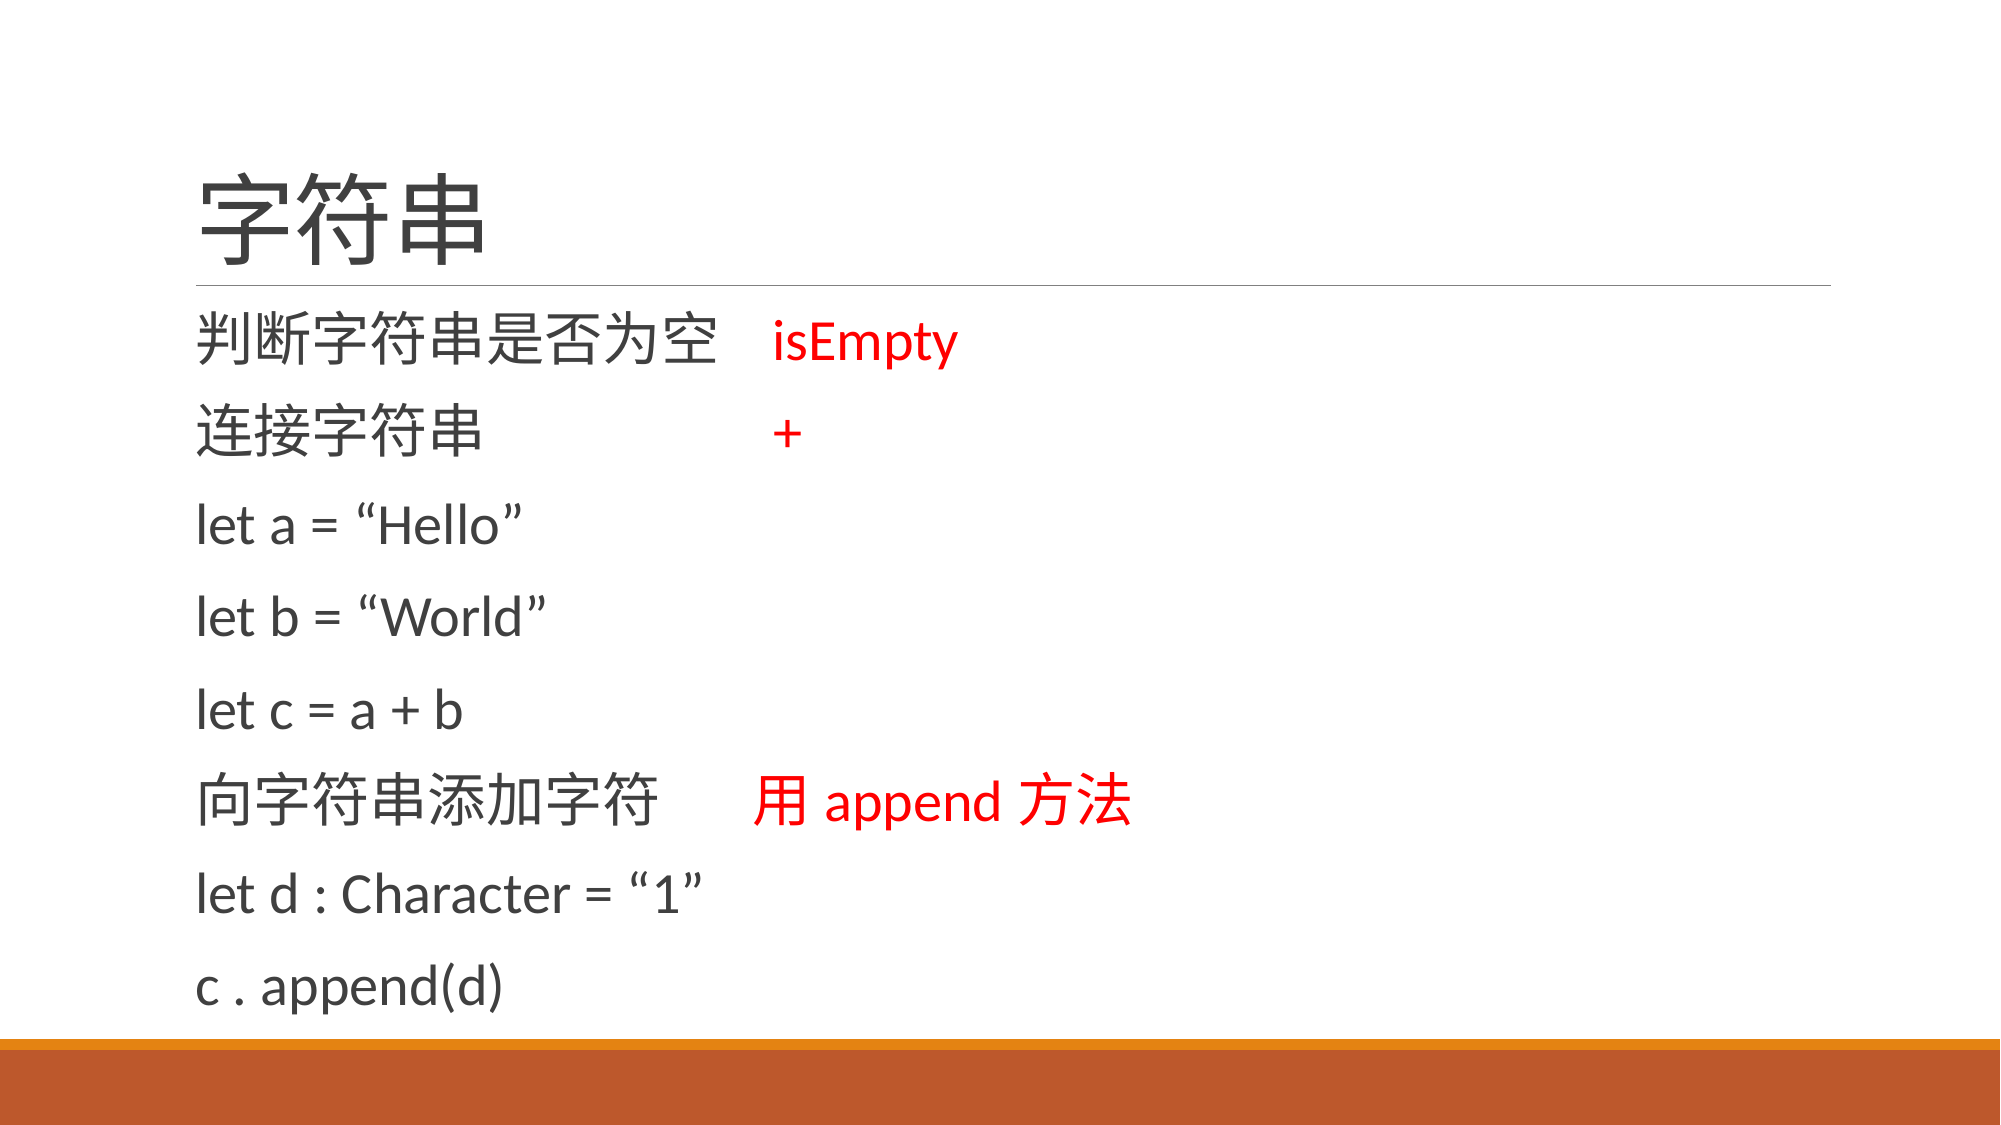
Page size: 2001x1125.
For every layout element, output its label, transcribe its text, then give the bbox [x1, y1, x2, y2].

title 字符串 [180, 47, 1830, 285]
list 判断字符串是否为空 isEmpty 连接字符串 + let a = “Hello” let b = “World” let c = a + b 向字符串添加字符 用append方法 let d : Character = “1” c . append(d) [180, 302, 1830, 963]
